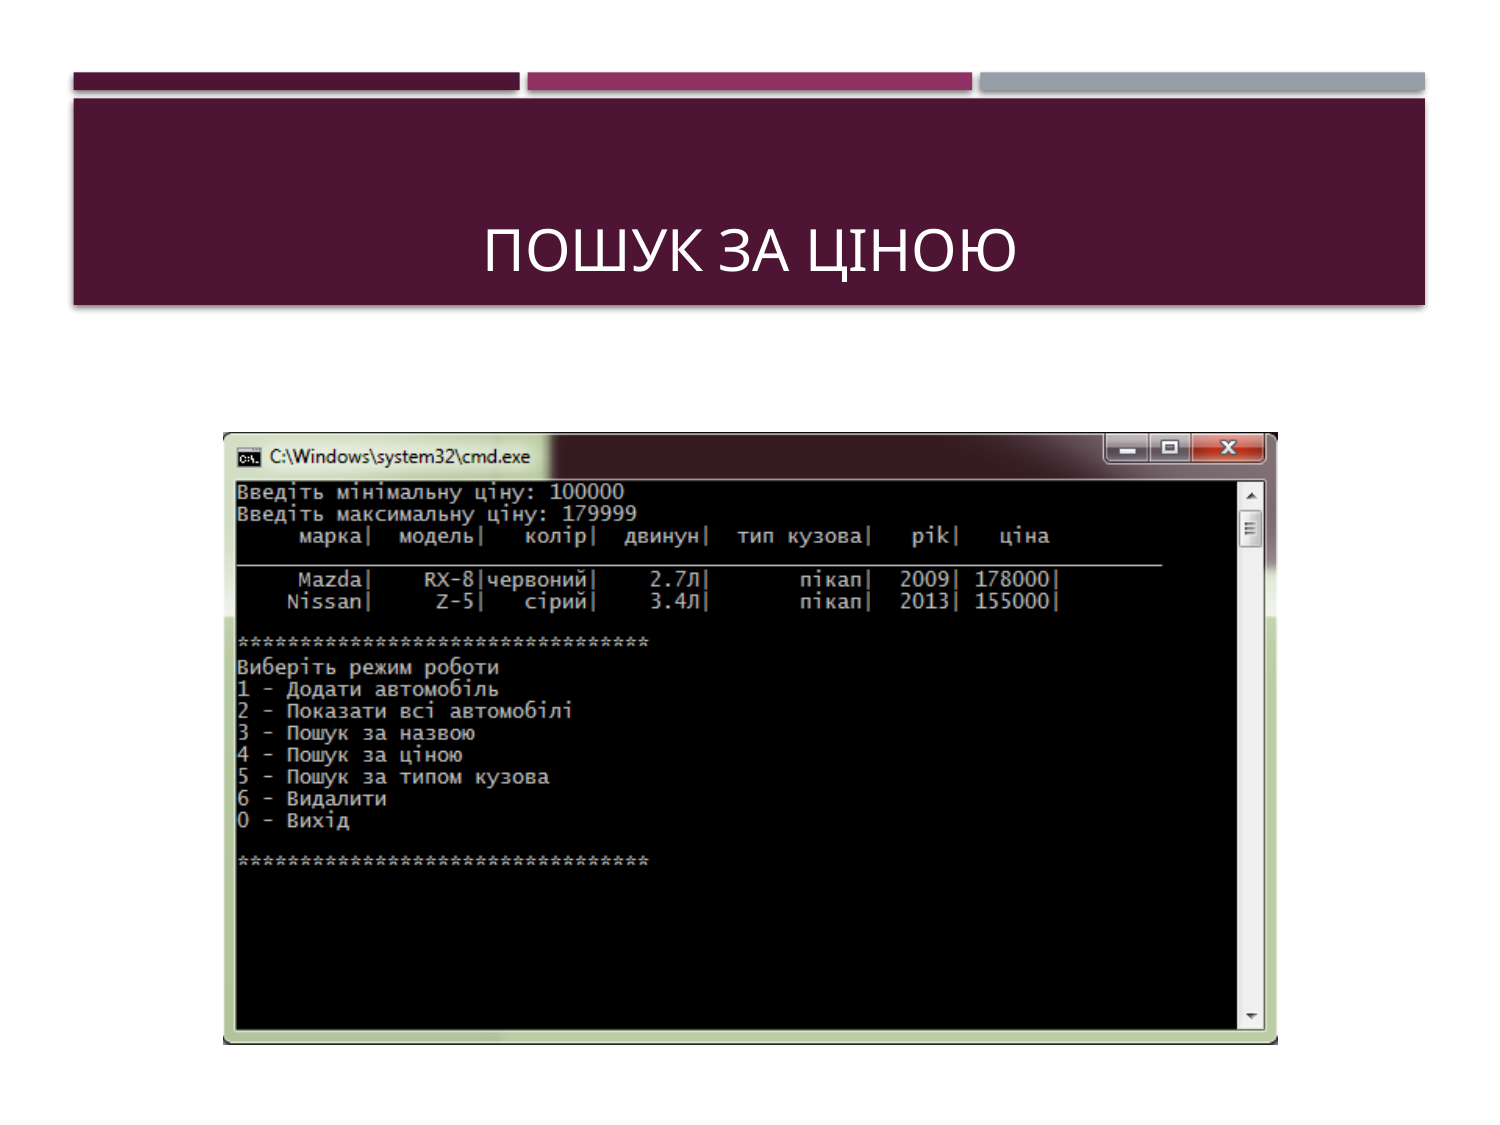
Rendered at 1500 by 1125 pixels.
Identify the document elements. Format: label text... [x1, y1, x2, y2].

title Пошук за ціною [95, 112, 1406, 291]
picture [222, 431, 1279, 1046]
